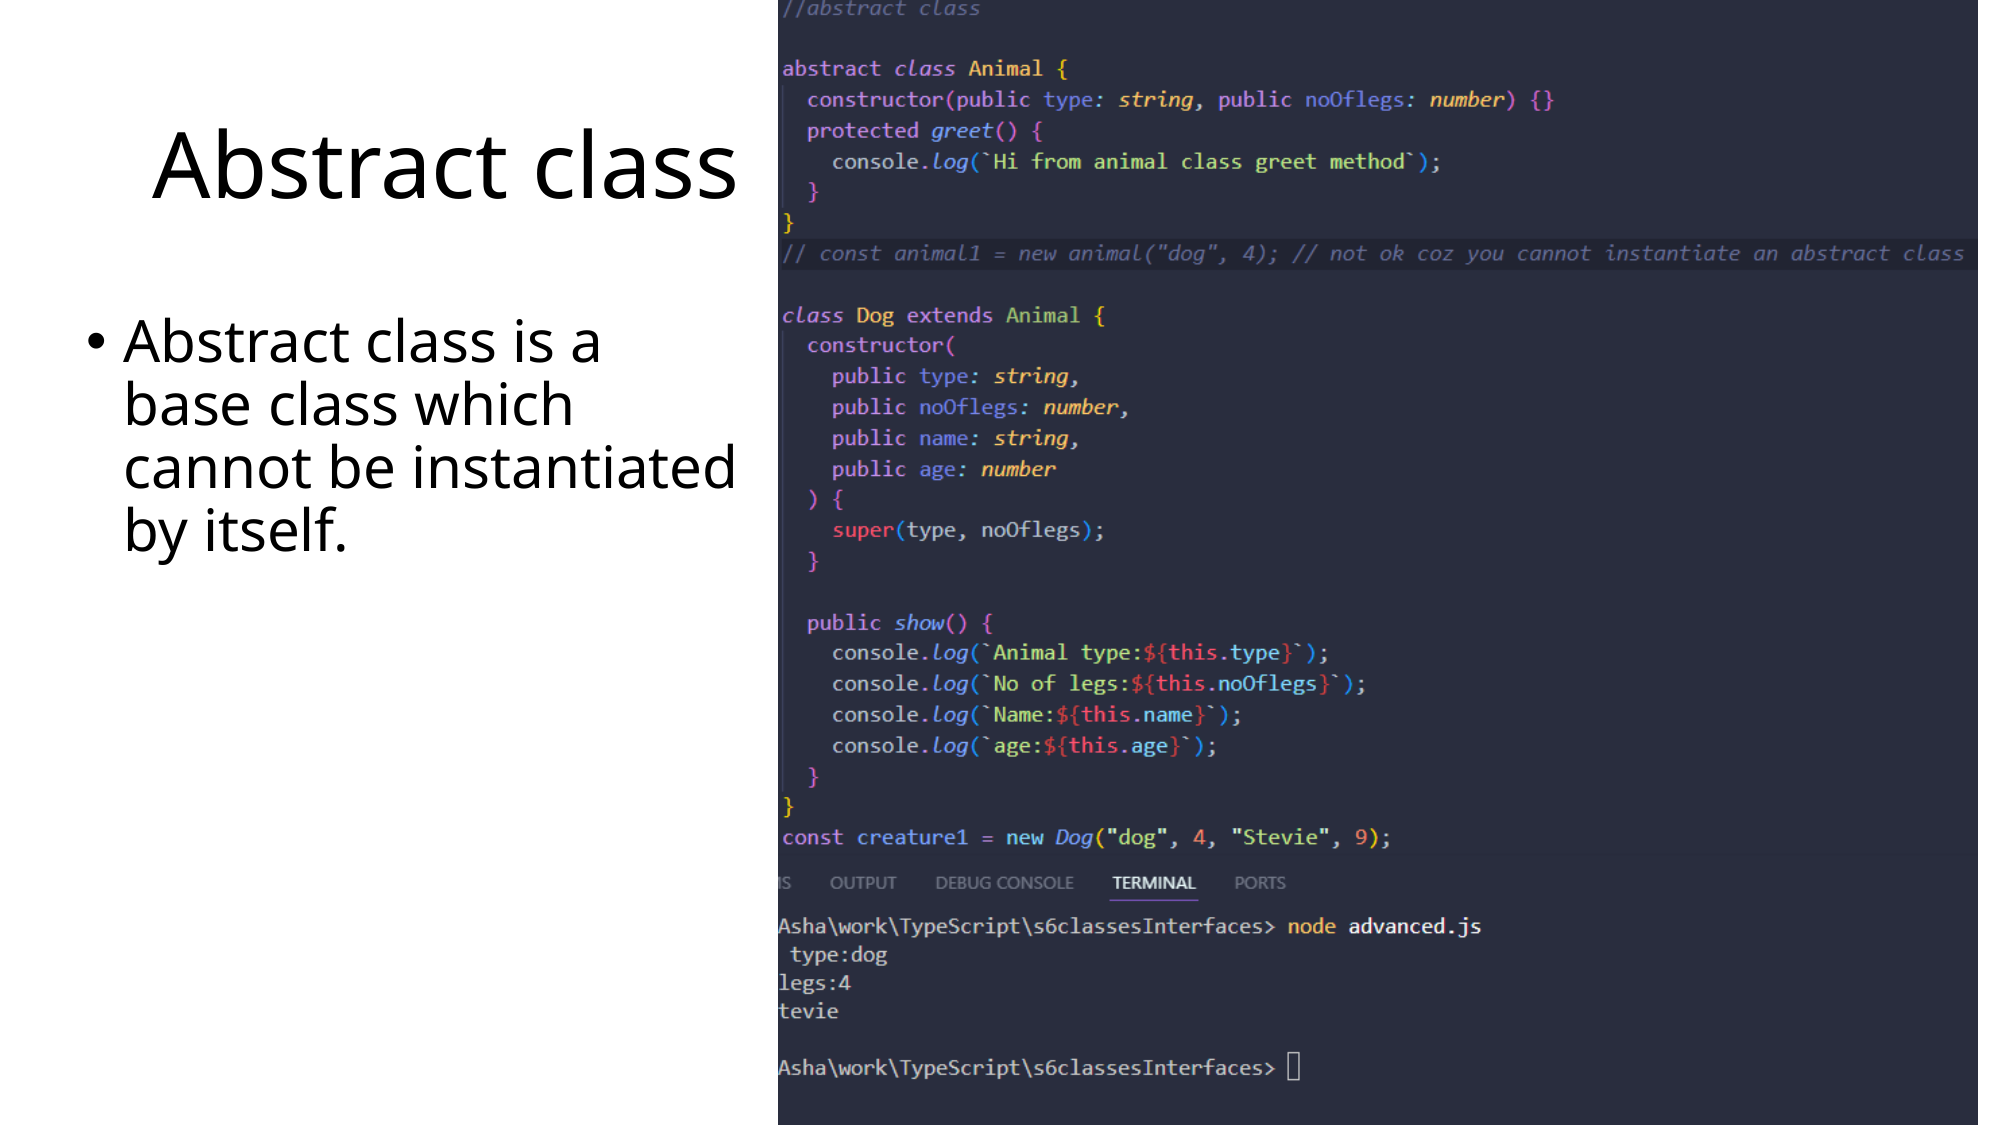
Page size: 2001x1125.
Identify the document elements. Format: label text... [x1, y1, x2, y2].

title Abstract class [137, 59, 777, 278]
picture [777, 0, 1978, 1125]
list Abstract class is a base class which cannot be instantiated by itself. [70, 305, 763, 1019]
